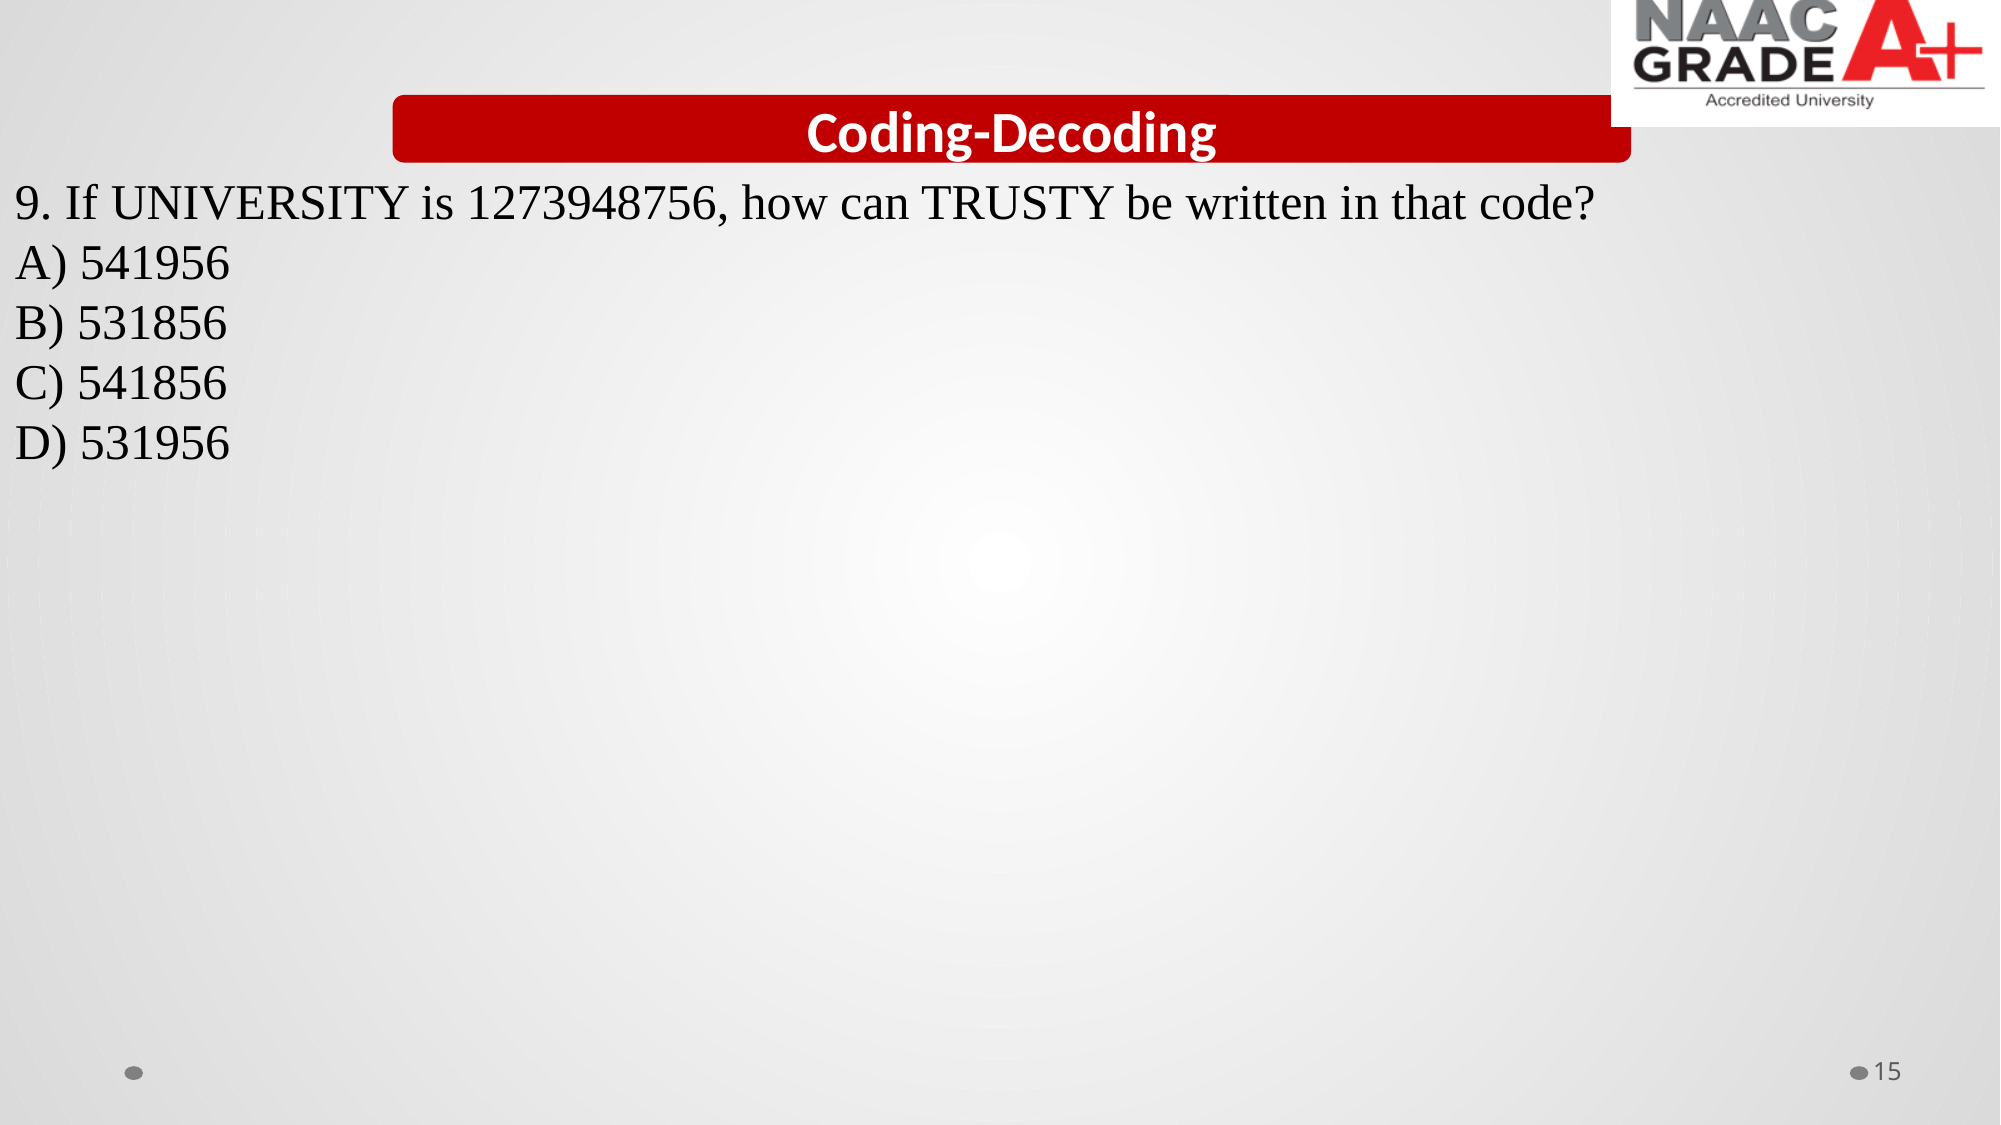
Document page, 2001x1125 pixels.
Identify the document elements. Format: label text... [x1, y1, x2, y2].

slide_number 15 [1868, 1042, 1992, 1103]
picture [1610, 0, 2000, 127]
text_box 9. If UNIVERSITY is 1273948756, how can TRUSTY be written in that code? A) 541956 B) 531856 C) 541856 D) 531956 [0, 162, 1678, 478]
text_box Coding-Decoding [392, 94, 1632, 162]
